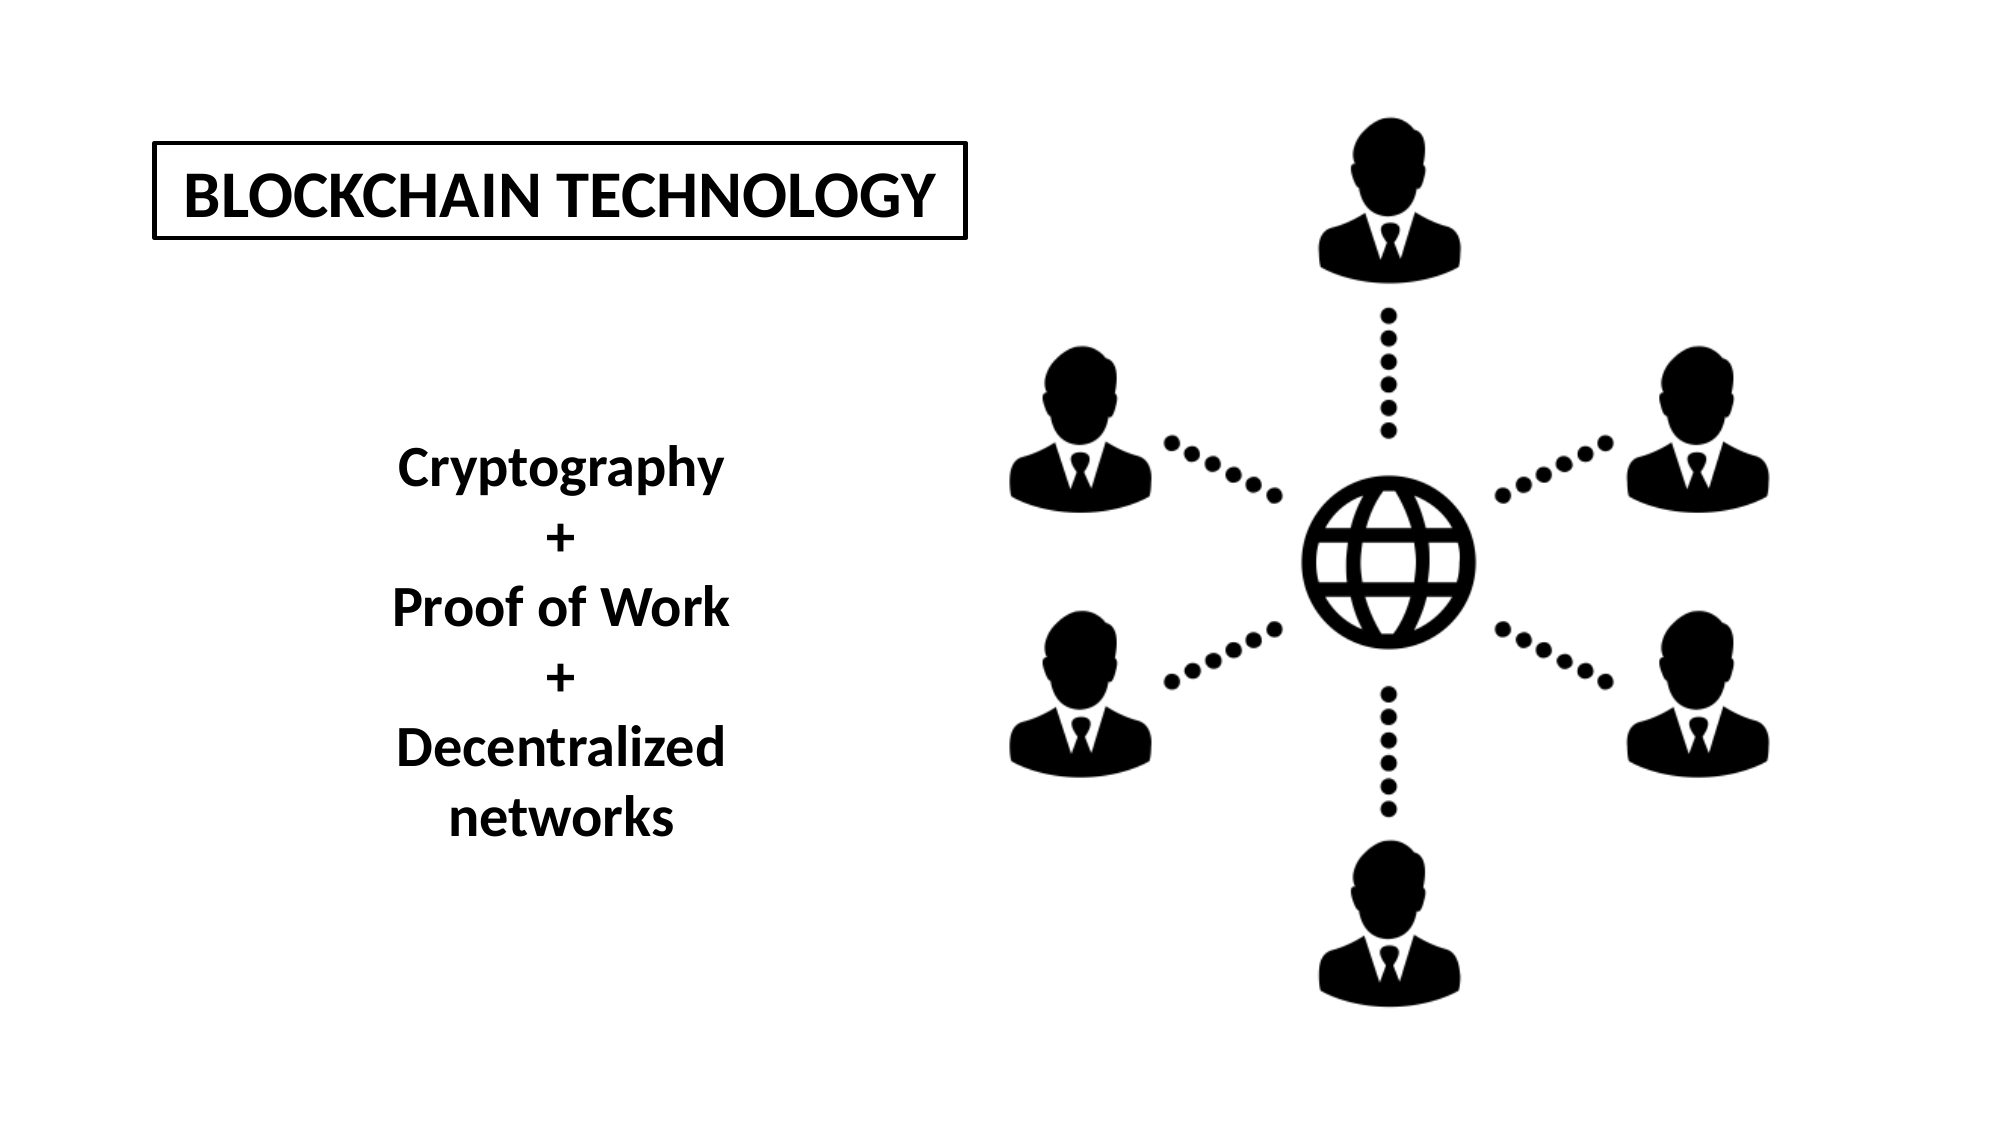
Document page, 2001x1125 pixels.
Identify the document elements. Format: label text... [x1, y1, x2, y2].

text_box Cryptography + Proof of Work + Decentralized networks [193, 421, 860, 856]
picture [860, 108, 1914, 1023]
text_box BLOCKCHAIN TECHNOLOGY [154, 143, 860, 239]
